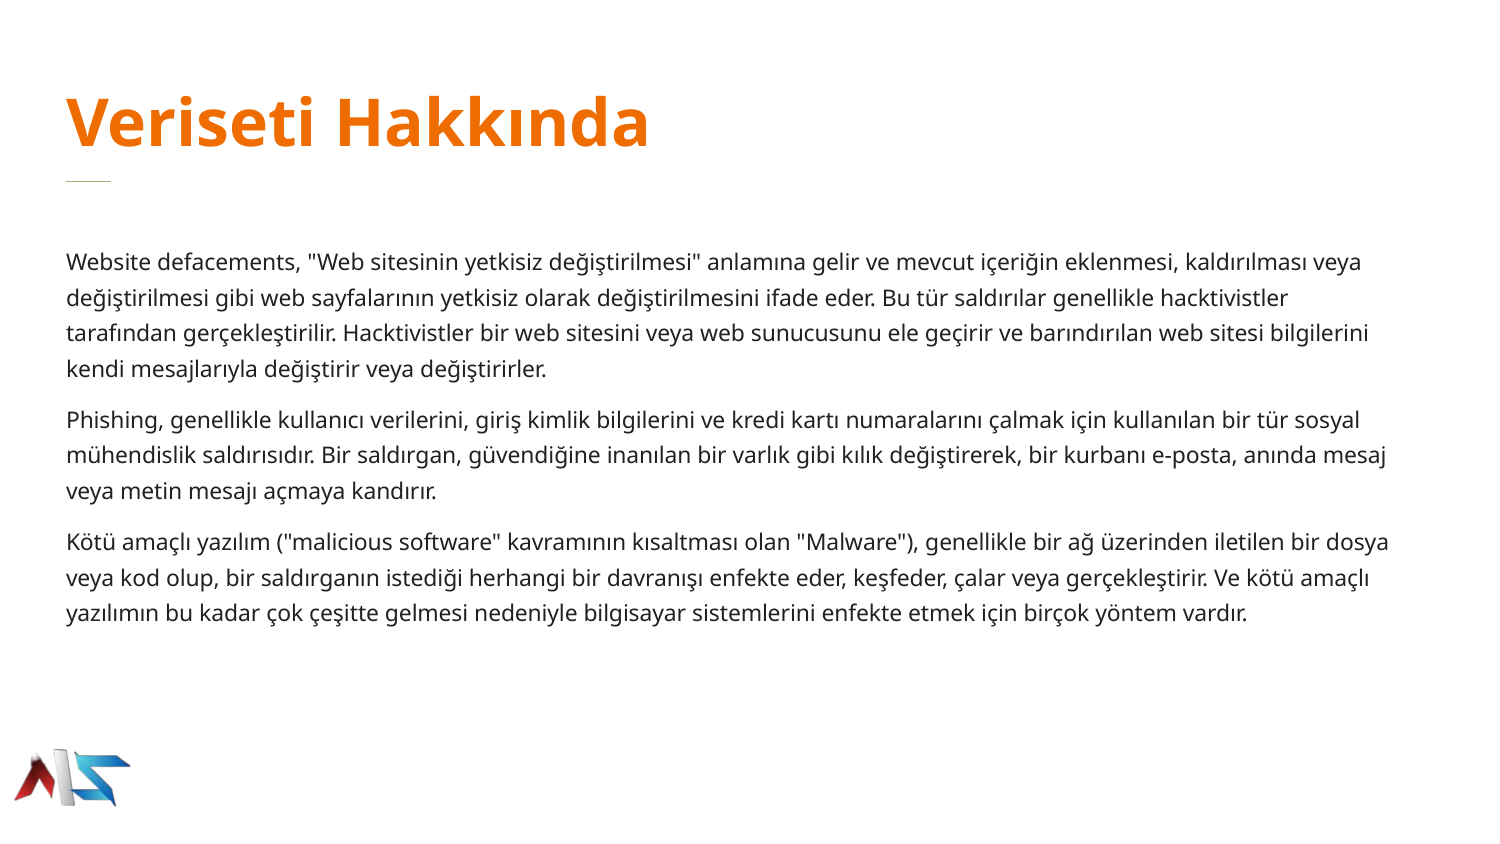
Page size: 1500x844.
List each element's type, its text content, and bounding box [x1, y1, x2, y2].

title Veriseti Hakkında [51, 61, 1449, 182]
list Website defacements, "Web sitesinin yetkisiz değiştirilmesi" anlamına gelir ve mevcut içeriğin eklenmesi, kaldırılması veya değiştirilmesi gibi web sayfalarının yetkisiz olarak değiştirilmesini ifade eder. Bu tür saldırılar genellikle hacktivistler tarafından gerçekleştirilir. Hacktivistler bir web sitesini veya web sunucusunu ele geçirir ve barındırılan web sitesi bilgilerini kendi mesajlarıyla değiştirir veya değiştirirler. Phishing, genellikle kullanıcı verilerini, giriş kimlik bilgilerini ve kredi kartı numaralarını çalmak için kullanılan bir tür sosyal mühendislik saldırısıdır. Bir saldırgan, güvendiğine inanılan bir varlık gibi kılık değiştirerek, bir kurbanı e-posta, anında mesaj veya metin mesajı açmaya kandırır. Kötü amaçlı yazılım ("malicious software" kavramının kısaltması olan "Malware"), genellikle bir ağ üzerinden iletilen bir dosya veya kod olup, bir saldırganın istediği herhangi bir davranışı enfekte eder, keşfeder, çalar veya gerçekleştirir. Ve kötü amaçlı yazılımın bu kadar çok çeşitte gelmesi nedeniyle bilgisayar sistemlerini enfekte etmek için birçok yöntem vardır. [51, 226, 1419, 679]
picture [0, 704, 143, 844]
